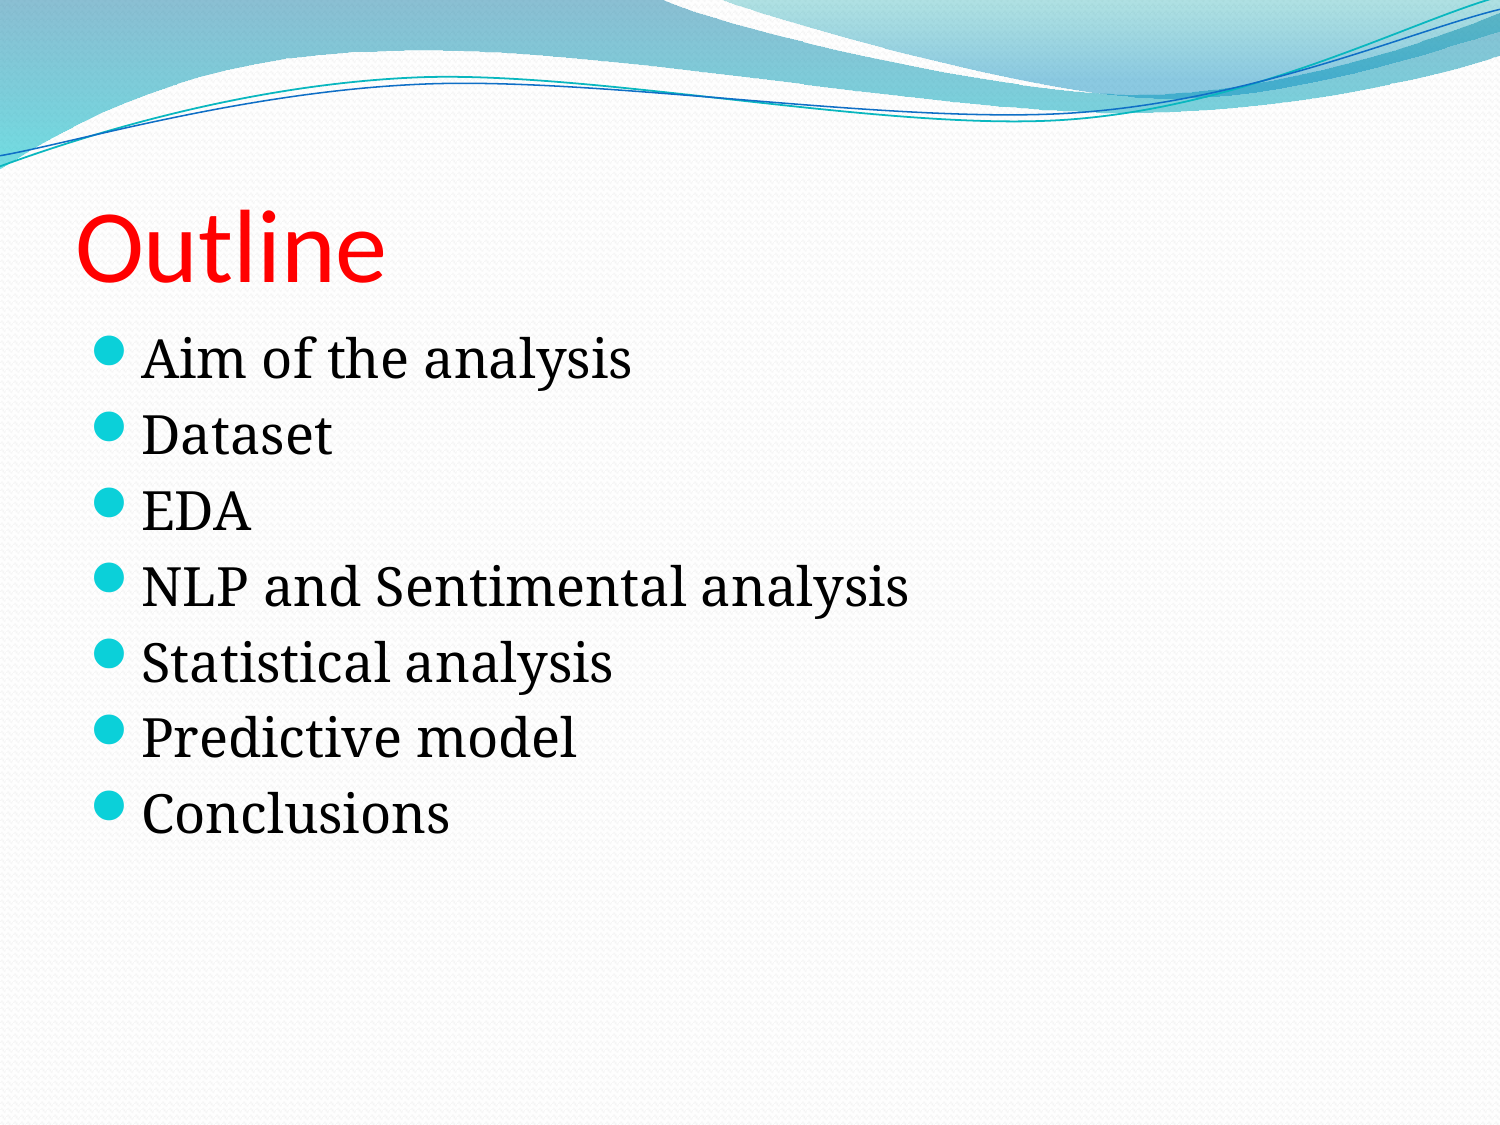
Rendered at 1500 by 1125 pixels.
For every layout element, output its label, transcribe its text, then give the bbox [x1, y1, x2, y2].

list Aim of the analysis Dataset EDA NLP and Sentimental analysis Statistical analysis Predictive model Conclusions [75, 317, 1425, 1038]
title Outline [75, 115, 1425, 303]
